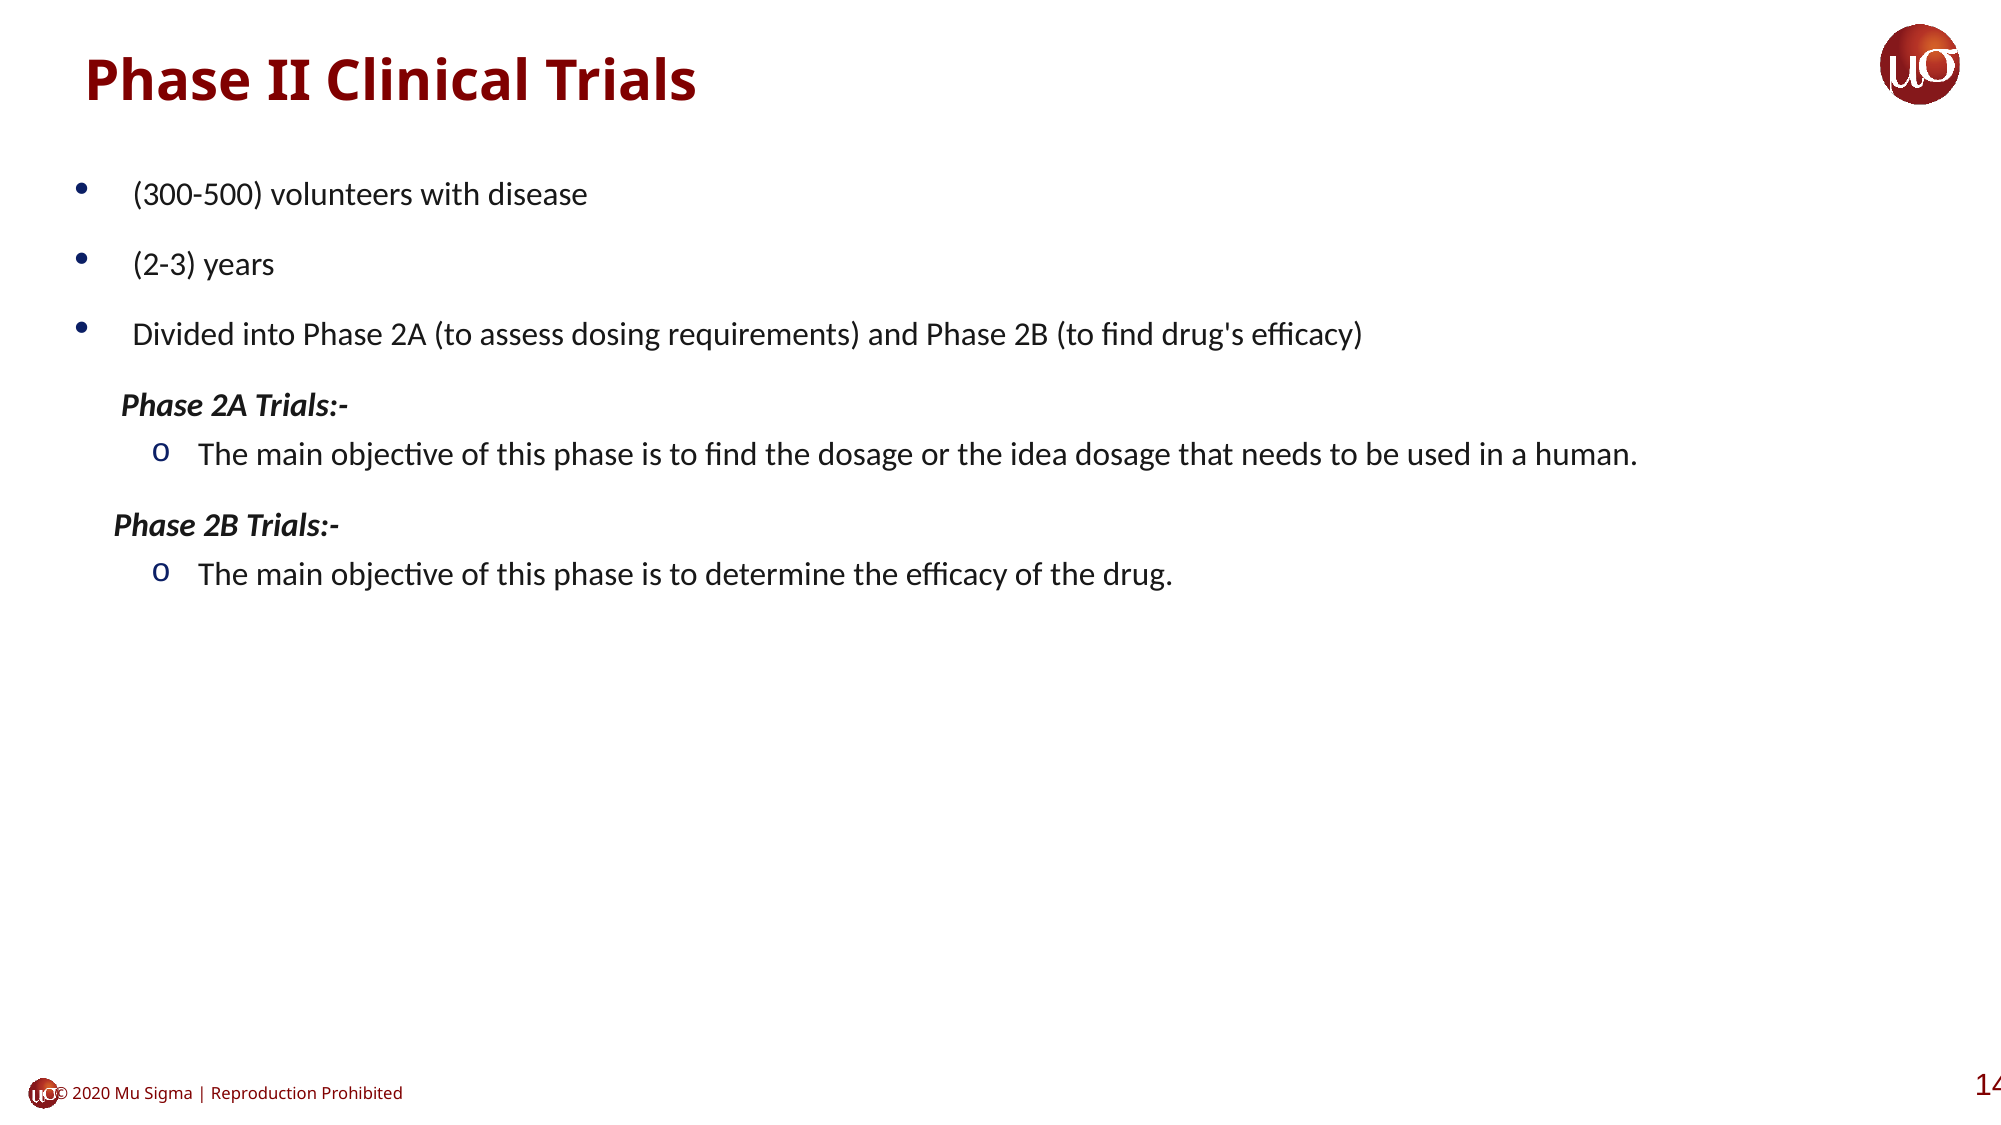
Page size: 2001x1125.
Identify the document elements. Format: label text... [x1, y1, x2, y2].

text_box (300-500) volunteers with disease (2-3) years Divided into Phase 2A (to assess dosing requirements) and Phase 2B (to find drug's efficacy) Phase 2A Trials:- The main objective of this phase is to find the dosage or the idea dosage that needs to be used in a human. Phase 2B Trials:- The main objective of this phase is to determine the efficacy of the drug. [61, 158, 1923, 649]
picture [26, 1078, 61, 1109]
title Phase II Clinical Trials [84, 49, 1900, 113]
picture [1874, 24, 1966, 111]
